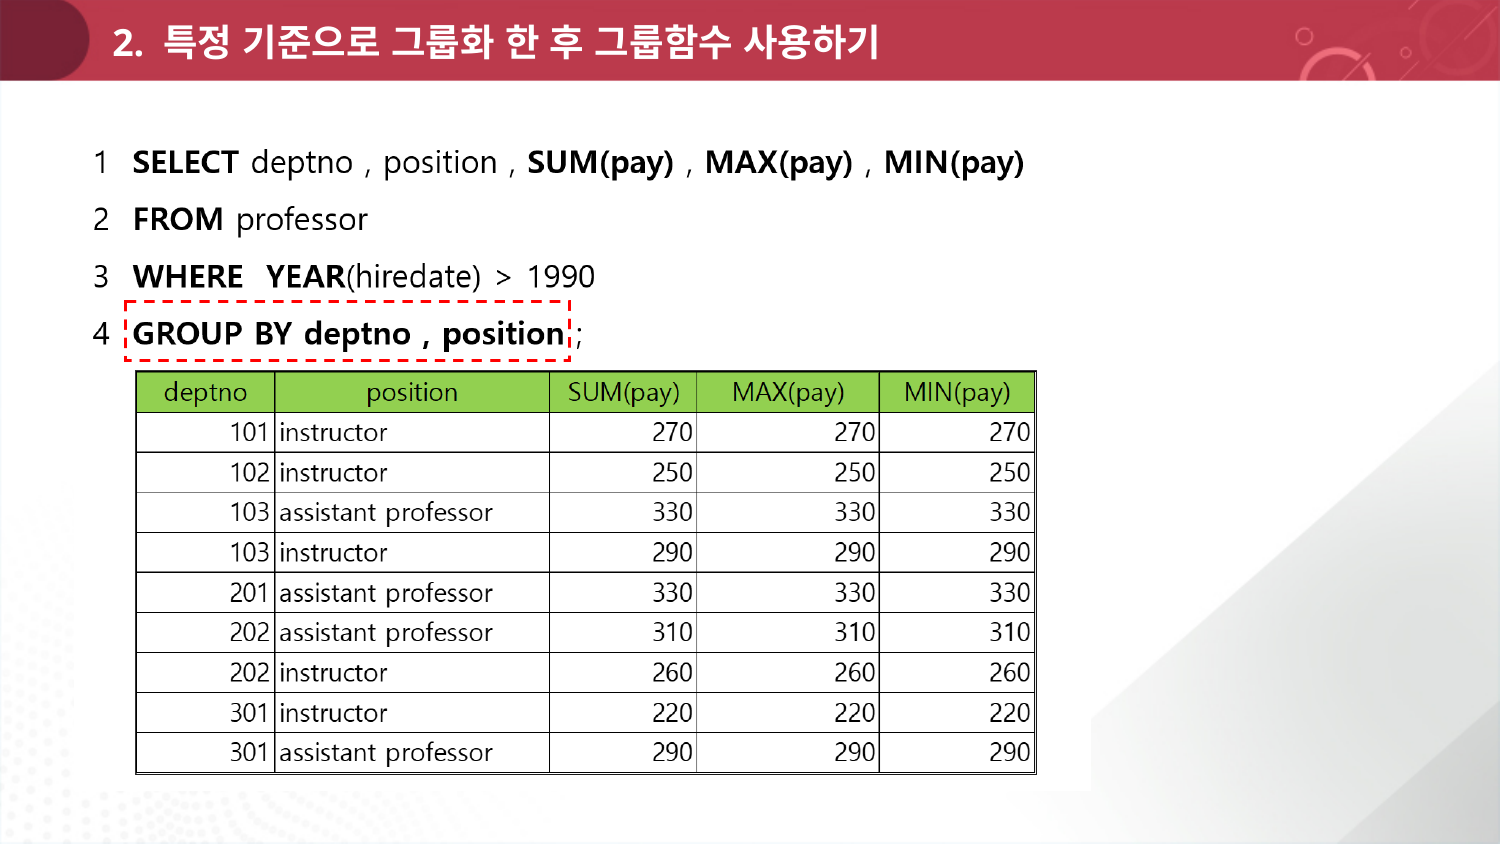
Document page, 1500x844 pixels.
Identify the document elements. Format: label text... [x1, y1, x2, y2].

text_box 2. 특정 기준으로 그룹화 한 후 그룹함수 사용하기 [97, 12, 1031, 72]
picture [0, 0, 1500, 844]
